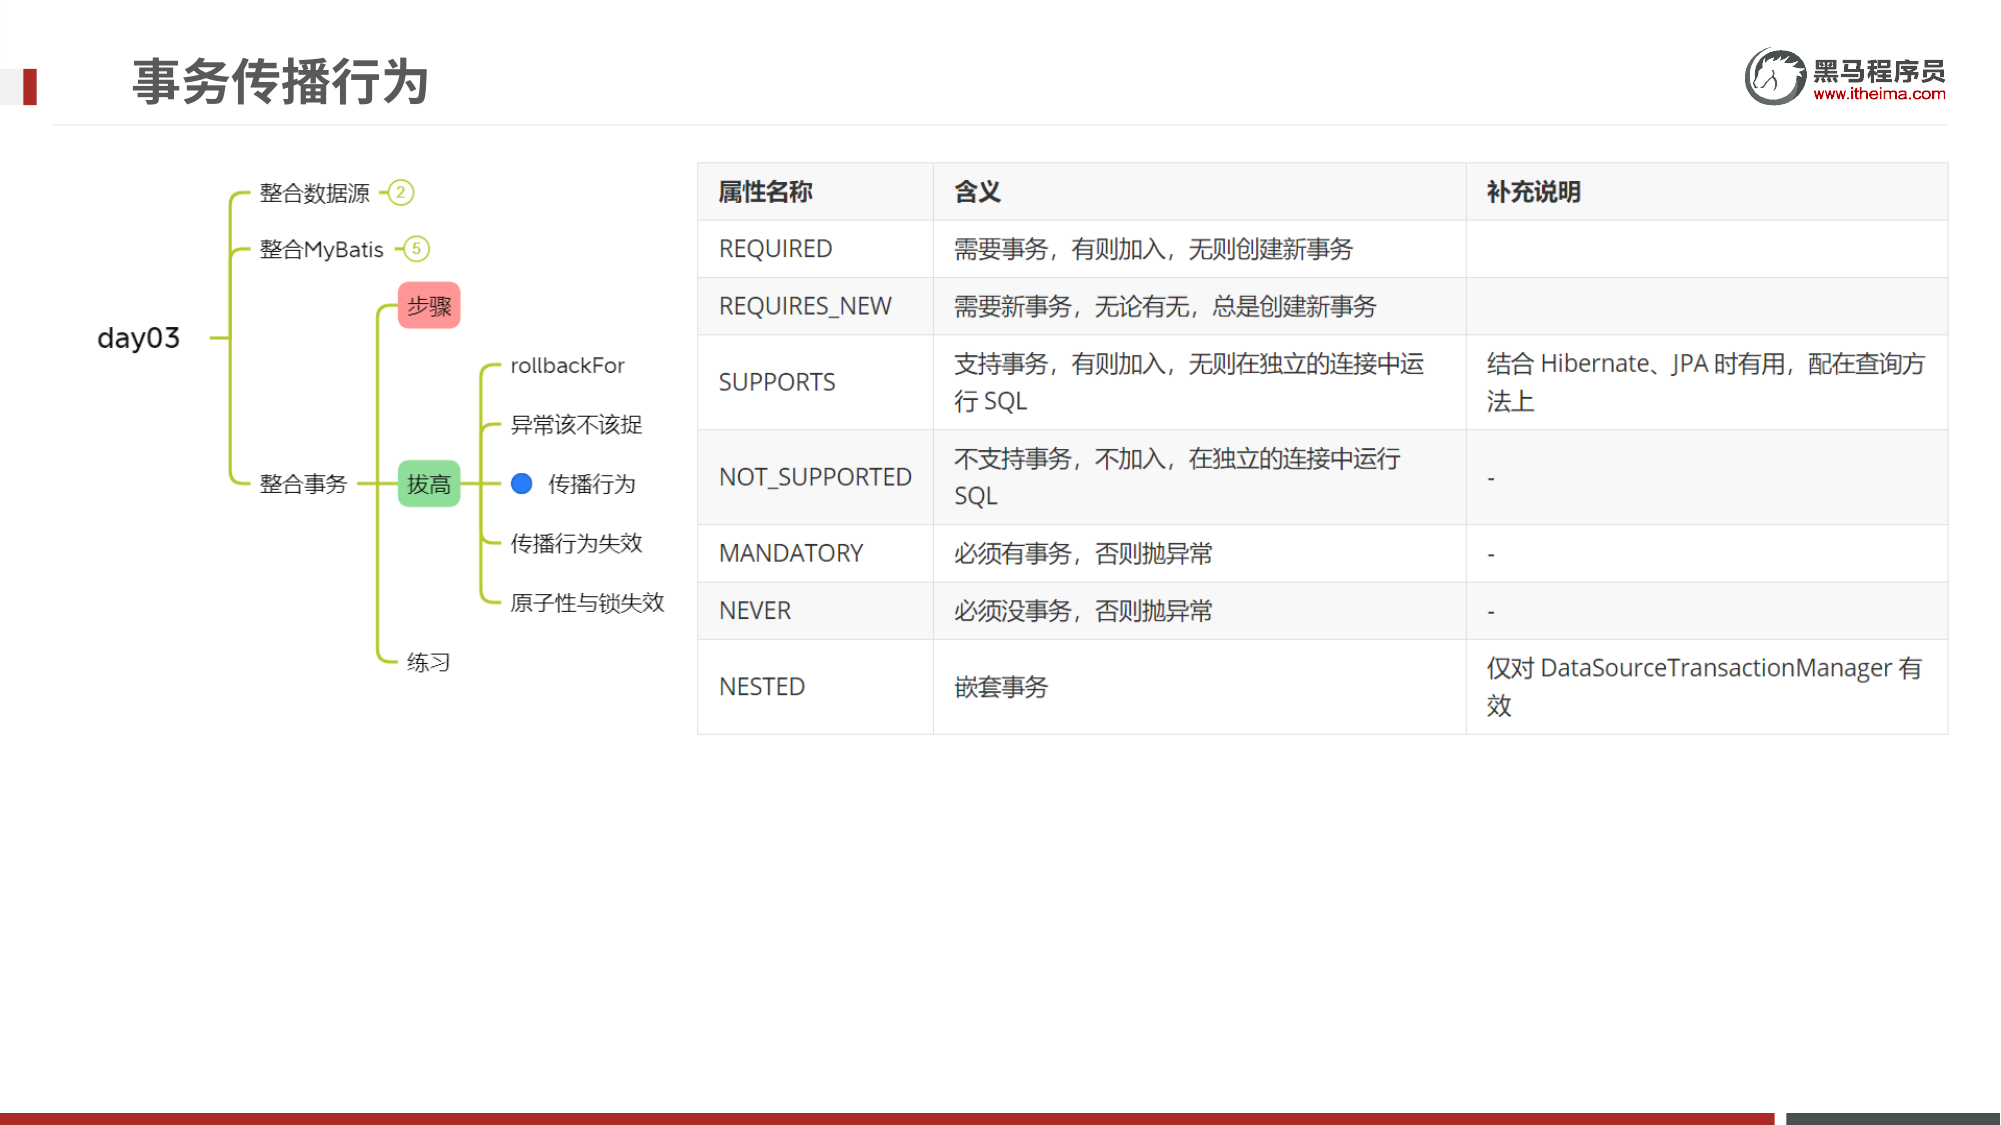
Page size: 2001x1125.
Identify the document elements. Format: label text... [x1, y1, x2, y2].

picture [1744, 46, 1946, 106]
title 事务传播行为 [116, 38, 1556, 124]
picture [91, 155, 677, 687]
picture [691, 155, 1957, 739]
